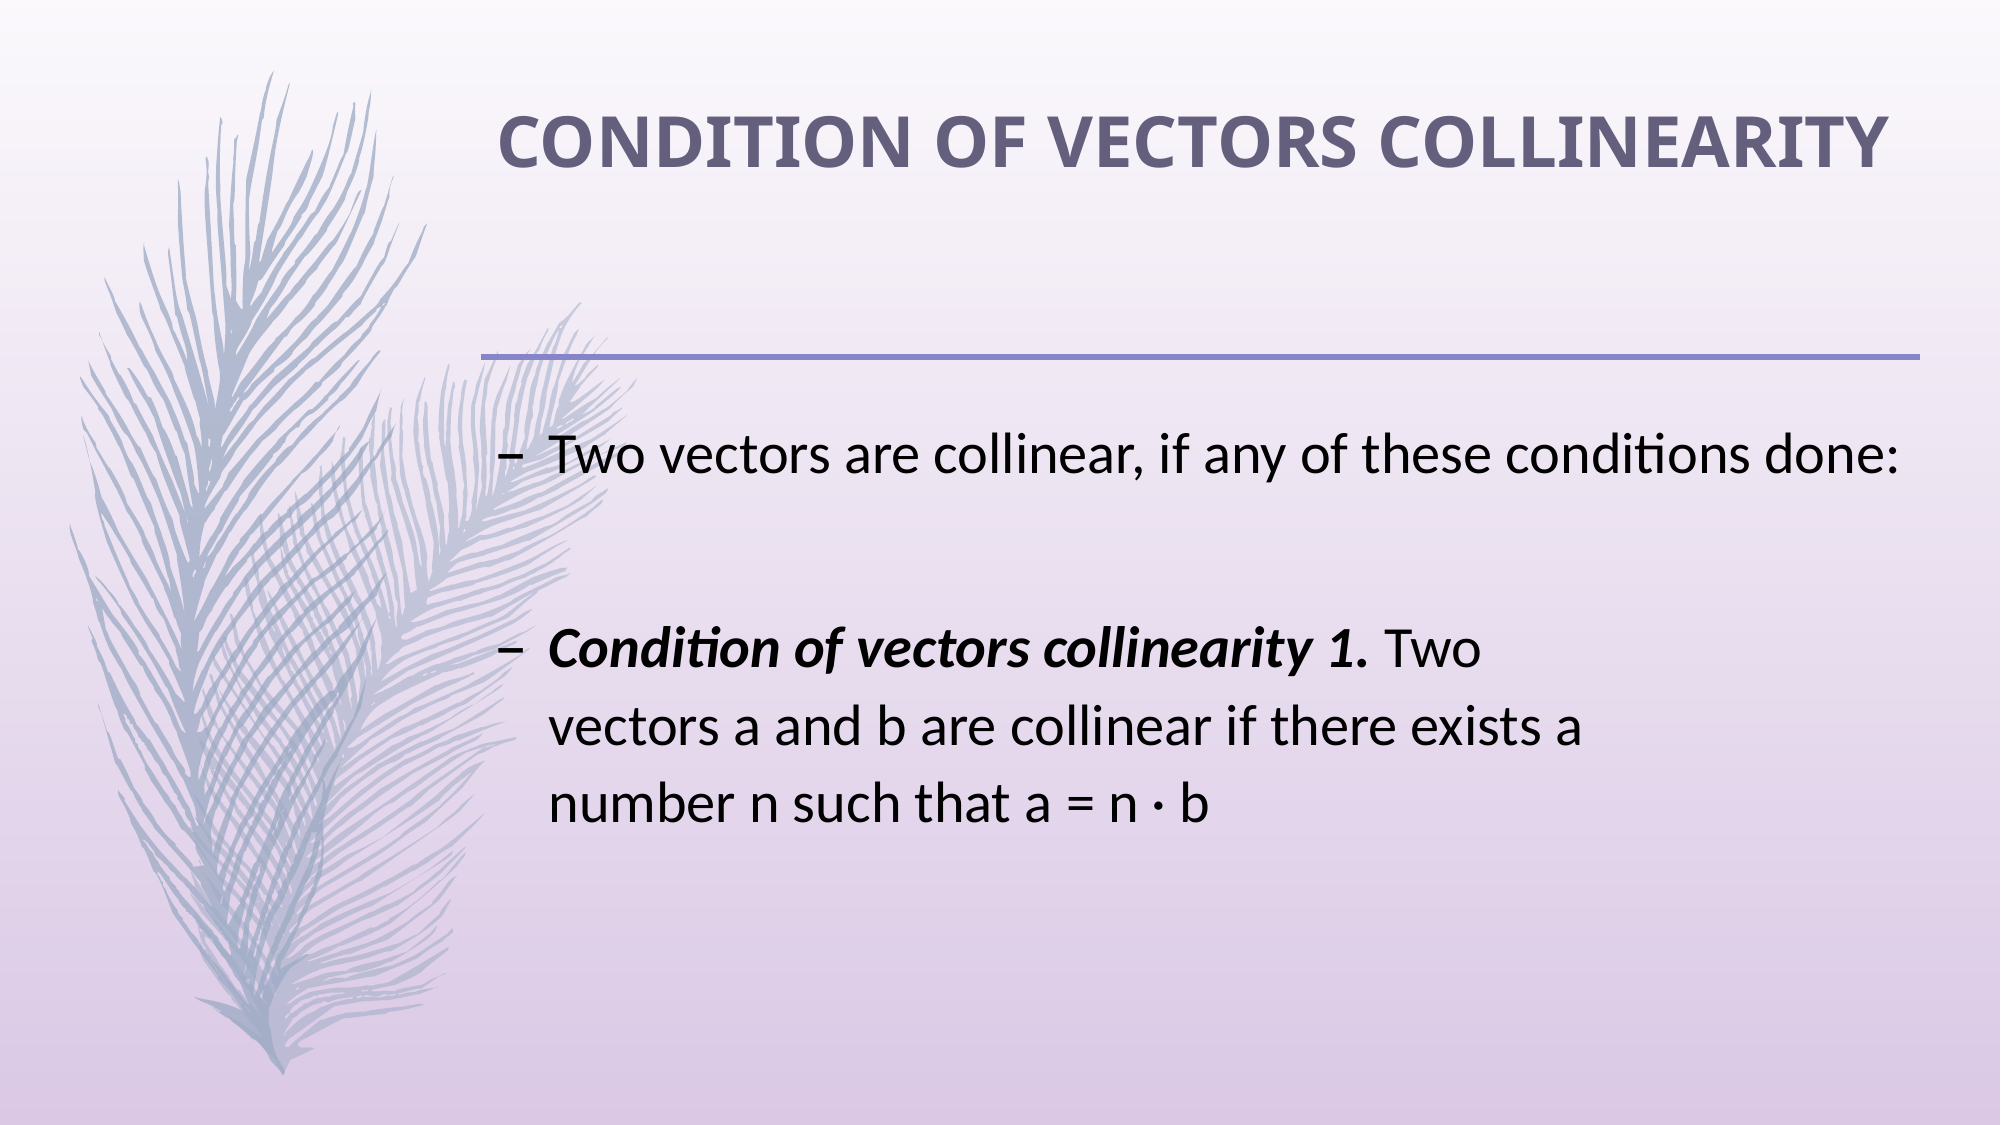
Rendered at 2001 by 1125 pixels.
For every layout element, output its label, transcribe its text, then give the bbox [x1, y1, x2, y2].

list Two vectors are collinear, if any of these conditions done: Condition of vectors collinearity 1. Two vectors a and b are collinear if there exists a number n such that a = n · b [481, 399, 1920, 999]
title CONDITION OF VECTORS COLLINEARITY [481, 93, 1920, 350]
